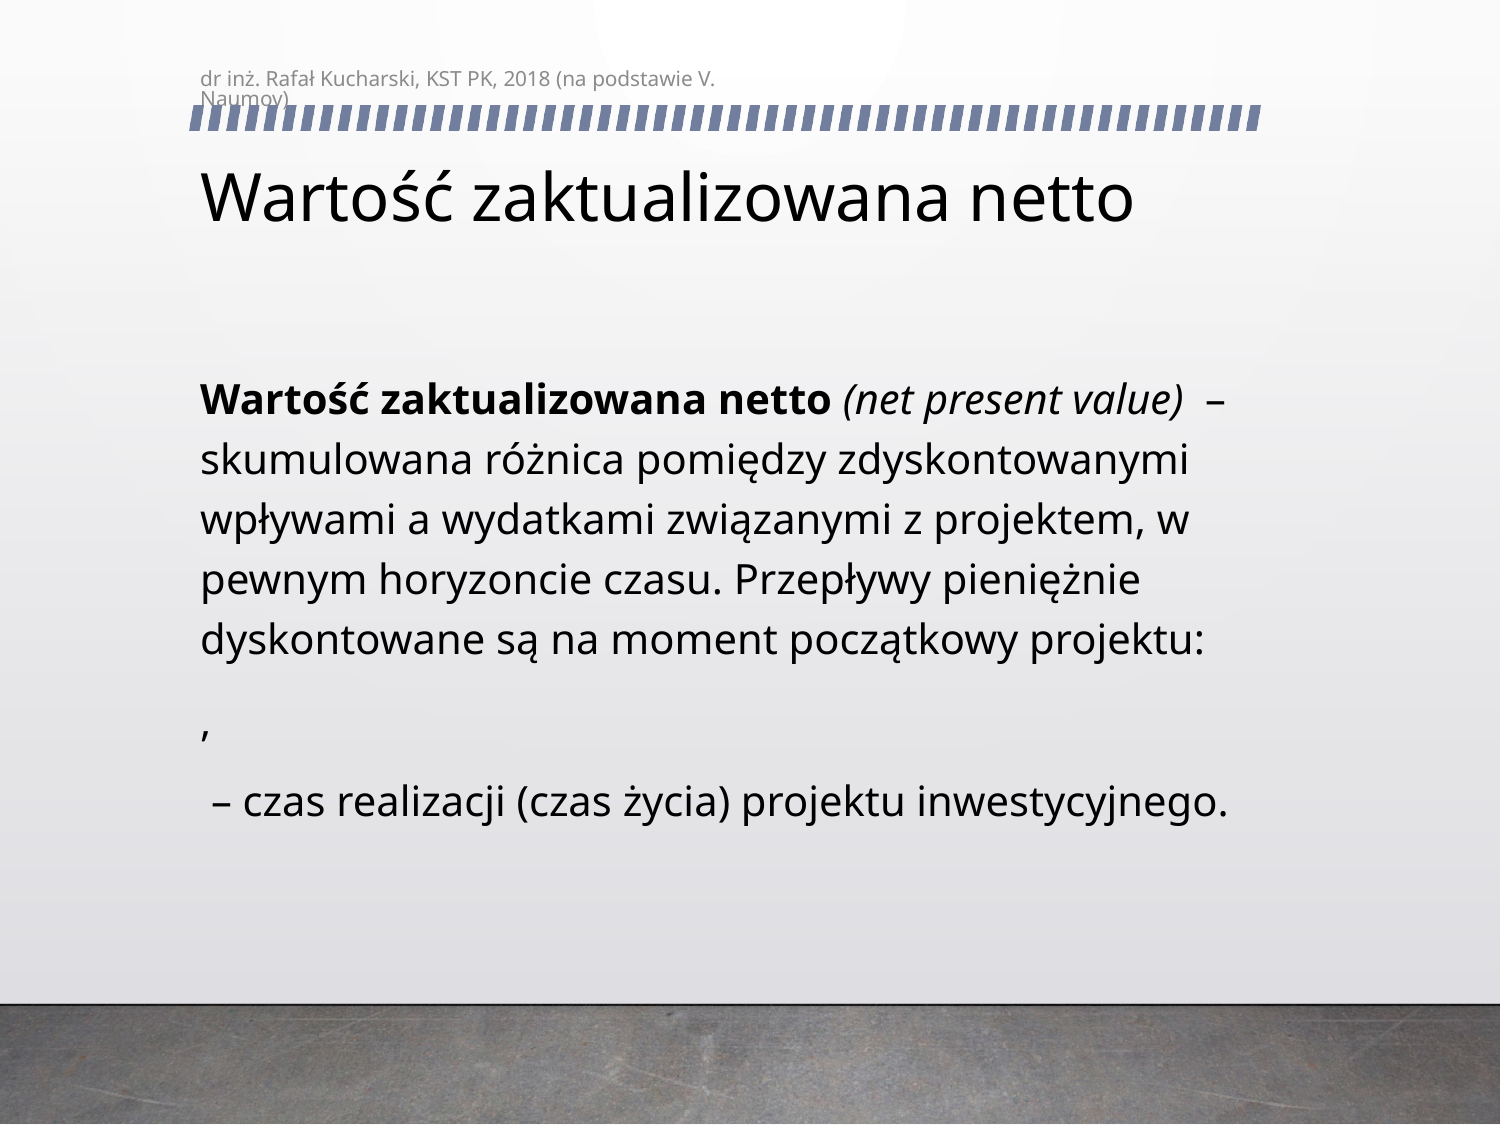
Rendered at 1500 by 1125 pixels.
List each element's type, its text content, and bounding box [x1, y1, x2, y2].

title Wartość zaktualizowana netto [185, 156, 1264, 329]
footer dr inż. Rafał Kucharski, KST PK, 2018 (na podstawie V. Naumov) [185, 54, 741, 105]
picture [0, 1004, 1500, 1124]
